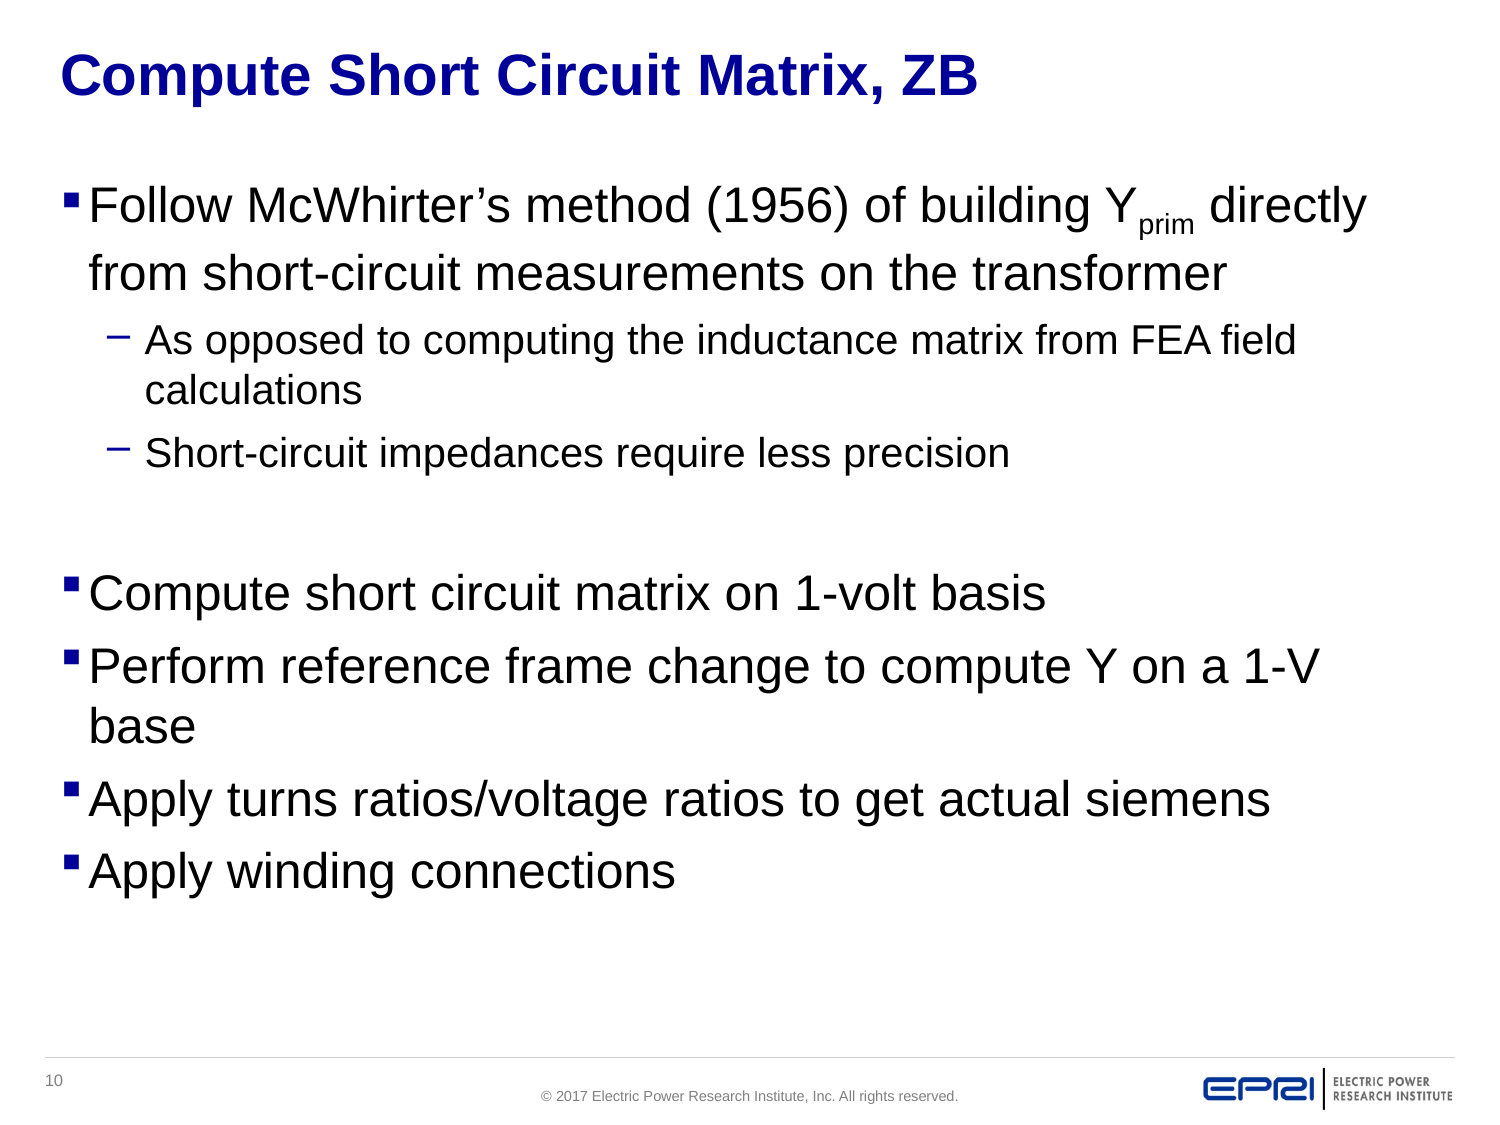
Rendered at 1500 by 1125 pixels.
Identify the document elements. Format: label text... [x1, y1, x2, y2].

title Compute Short Circuit Matrix, ZB [44, 29, 1456, 151]
list Follow McWhirter’s method (1956) of building Yprim directly from short-circuit measurements on the transformer As opposed to computing the inductance matrix from FEA field calculations Short-circuit impedances require less precision Compute short circuit matrix on 1-volt basis Perform reference frame change to compute Y on a 1-V base Apply turns ratios/voltage ratios to get actual siemens Apply winding connections [44, 164, 1456, 1051]
picture [1200, 1064, 1455, 1113]
